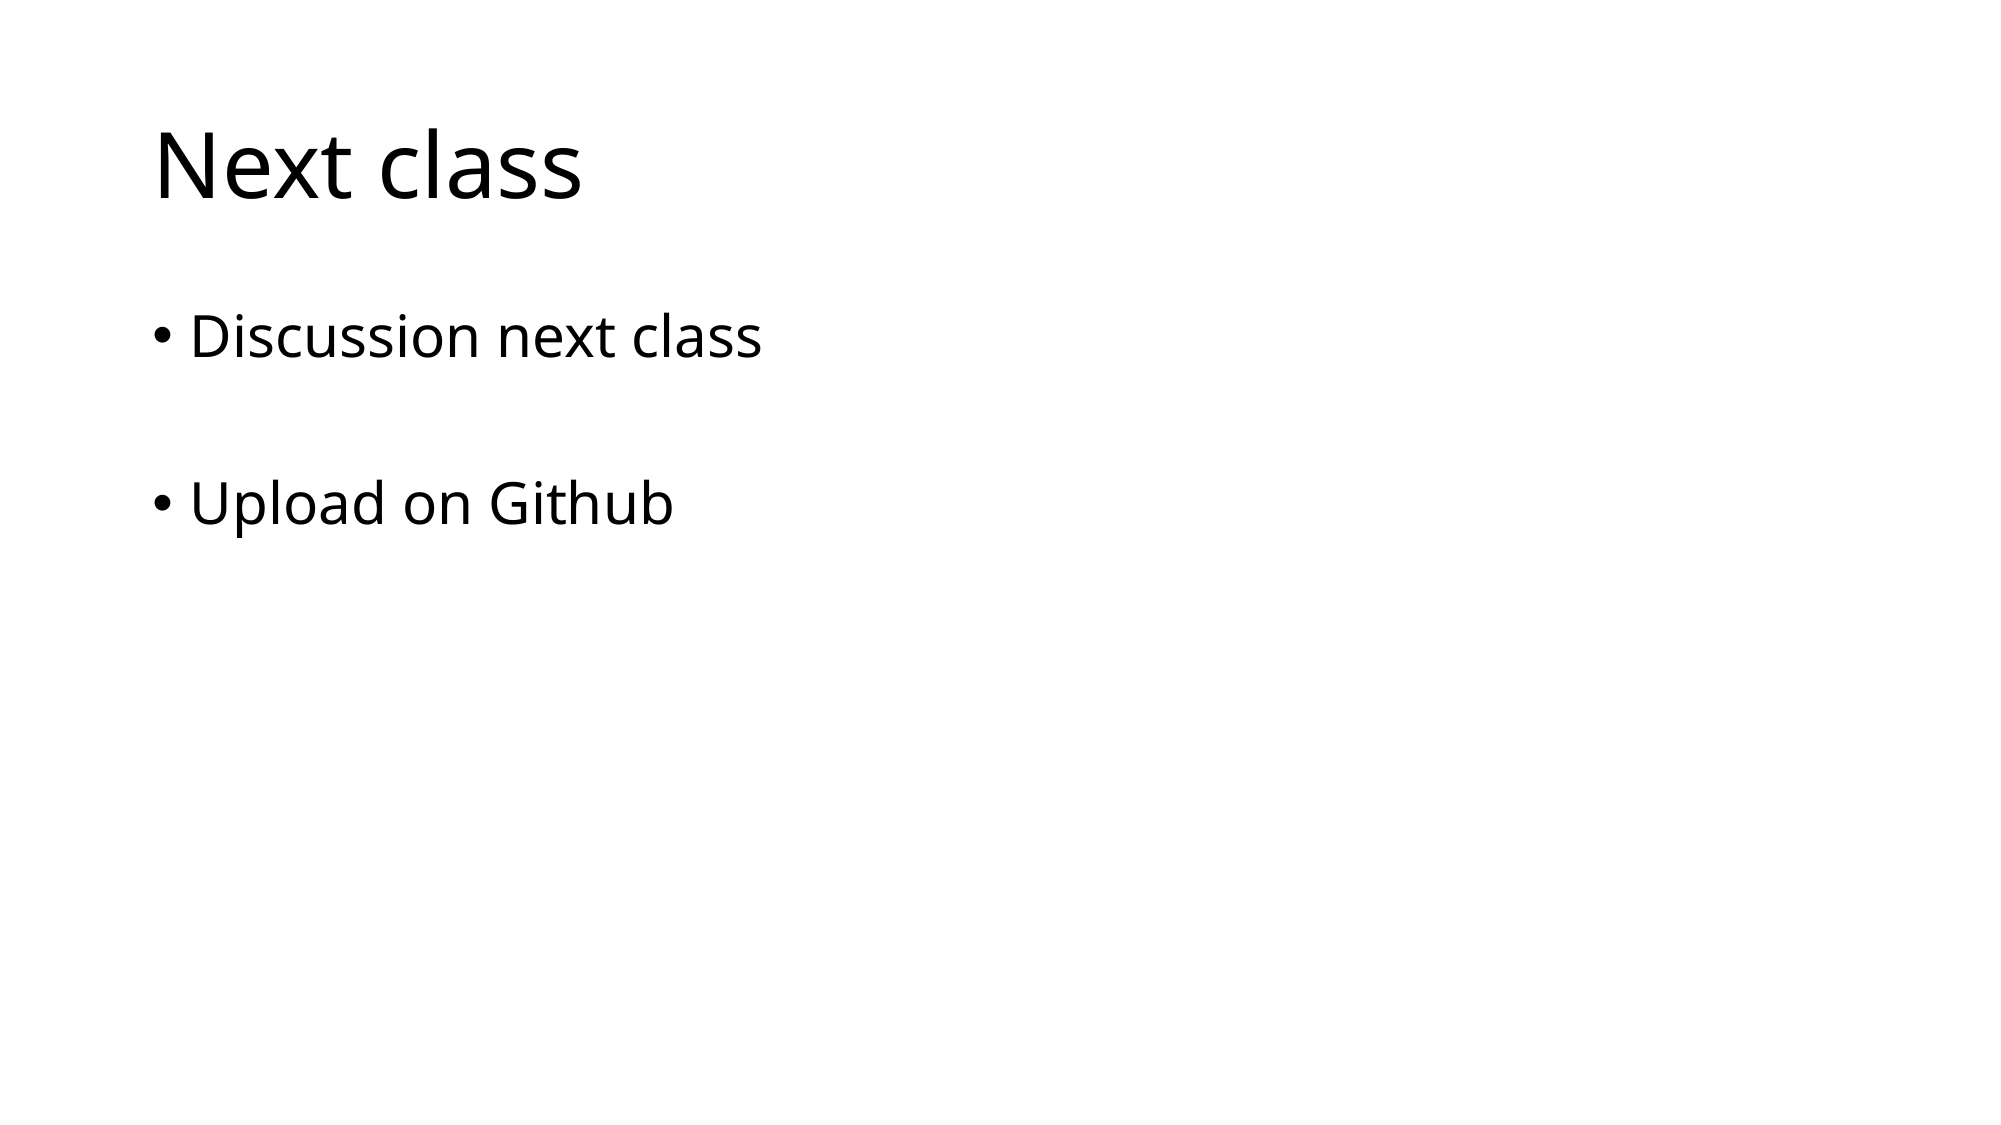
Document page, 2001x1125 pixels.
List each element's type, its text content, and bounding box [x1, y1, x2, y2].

list Discussion next class Upload on Github [137, 299, 1863, 1014]
title Next class [137, 59, 1863, 278]
